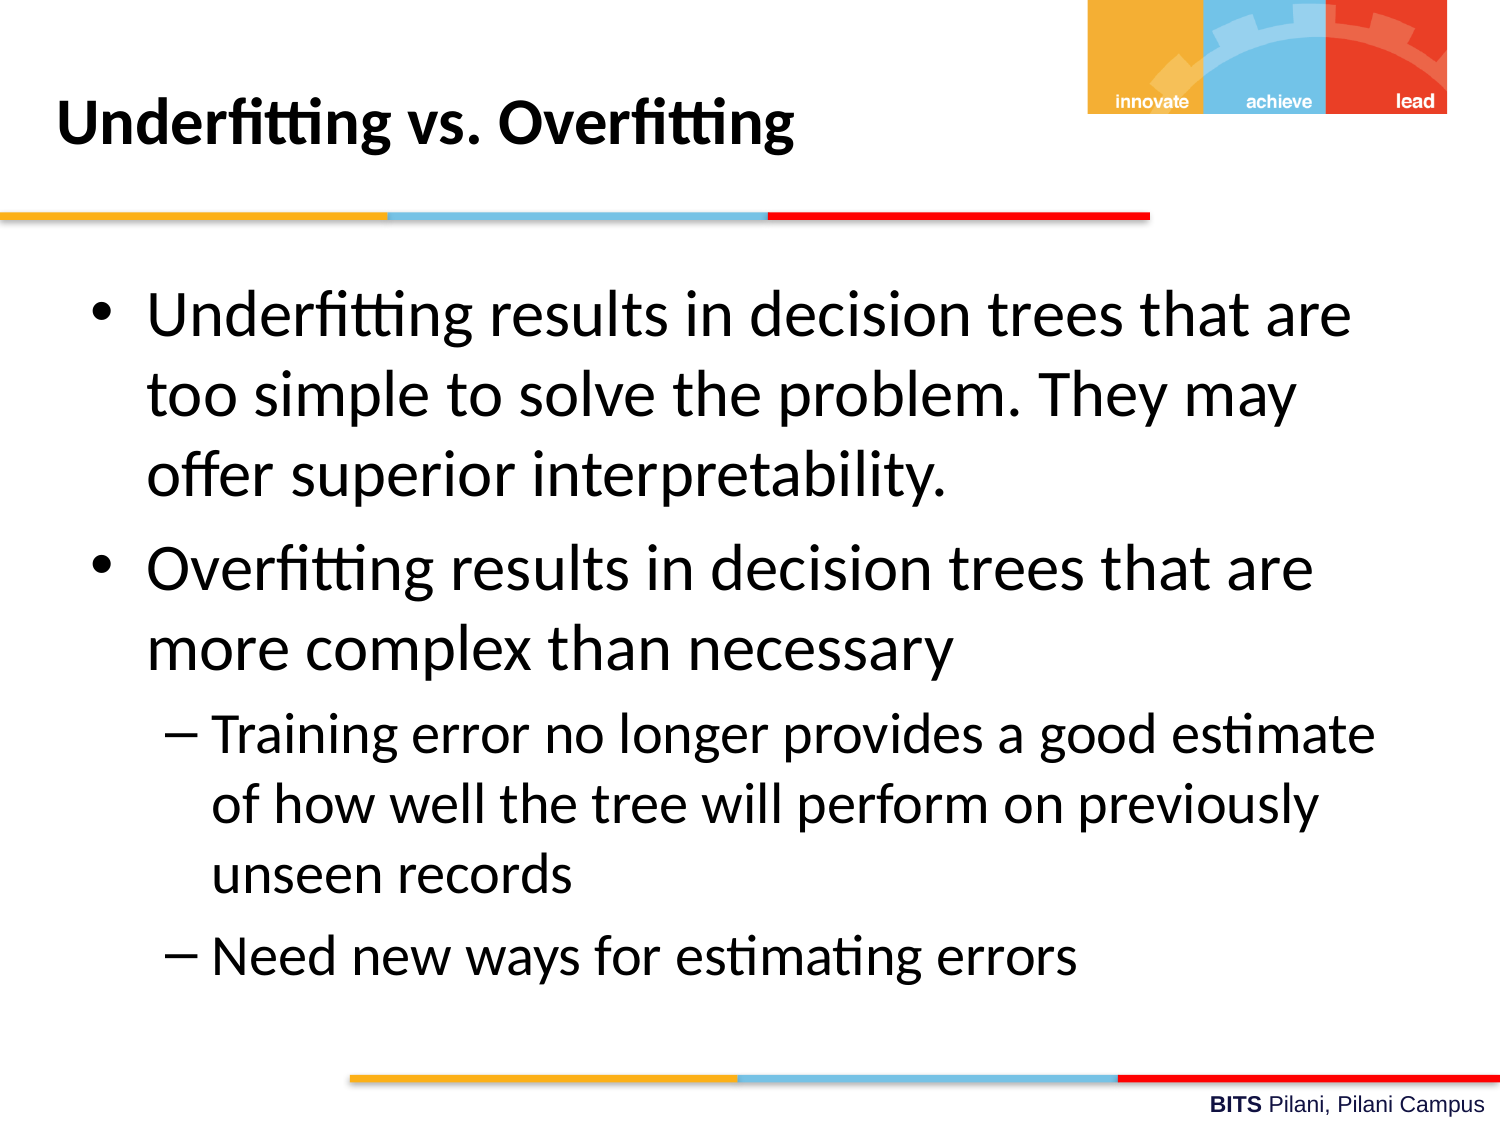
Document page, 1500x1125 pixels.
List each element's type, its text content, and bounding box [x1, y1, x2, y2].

picture [1087, 0, 1448, 114]
title Underfitting vs. Overfitting [41, 42, 1336, 193]
list Underfitting results in decision trees that are too simple to solve the problem. They may offer superior interpretability. Overfitting results in decision trees that are more complex than necessary Training error no longer provides a good estimate of how well the tree will perform on previously unseen records Need new ways for estimating errors [75, 262, 1425, 1005]
